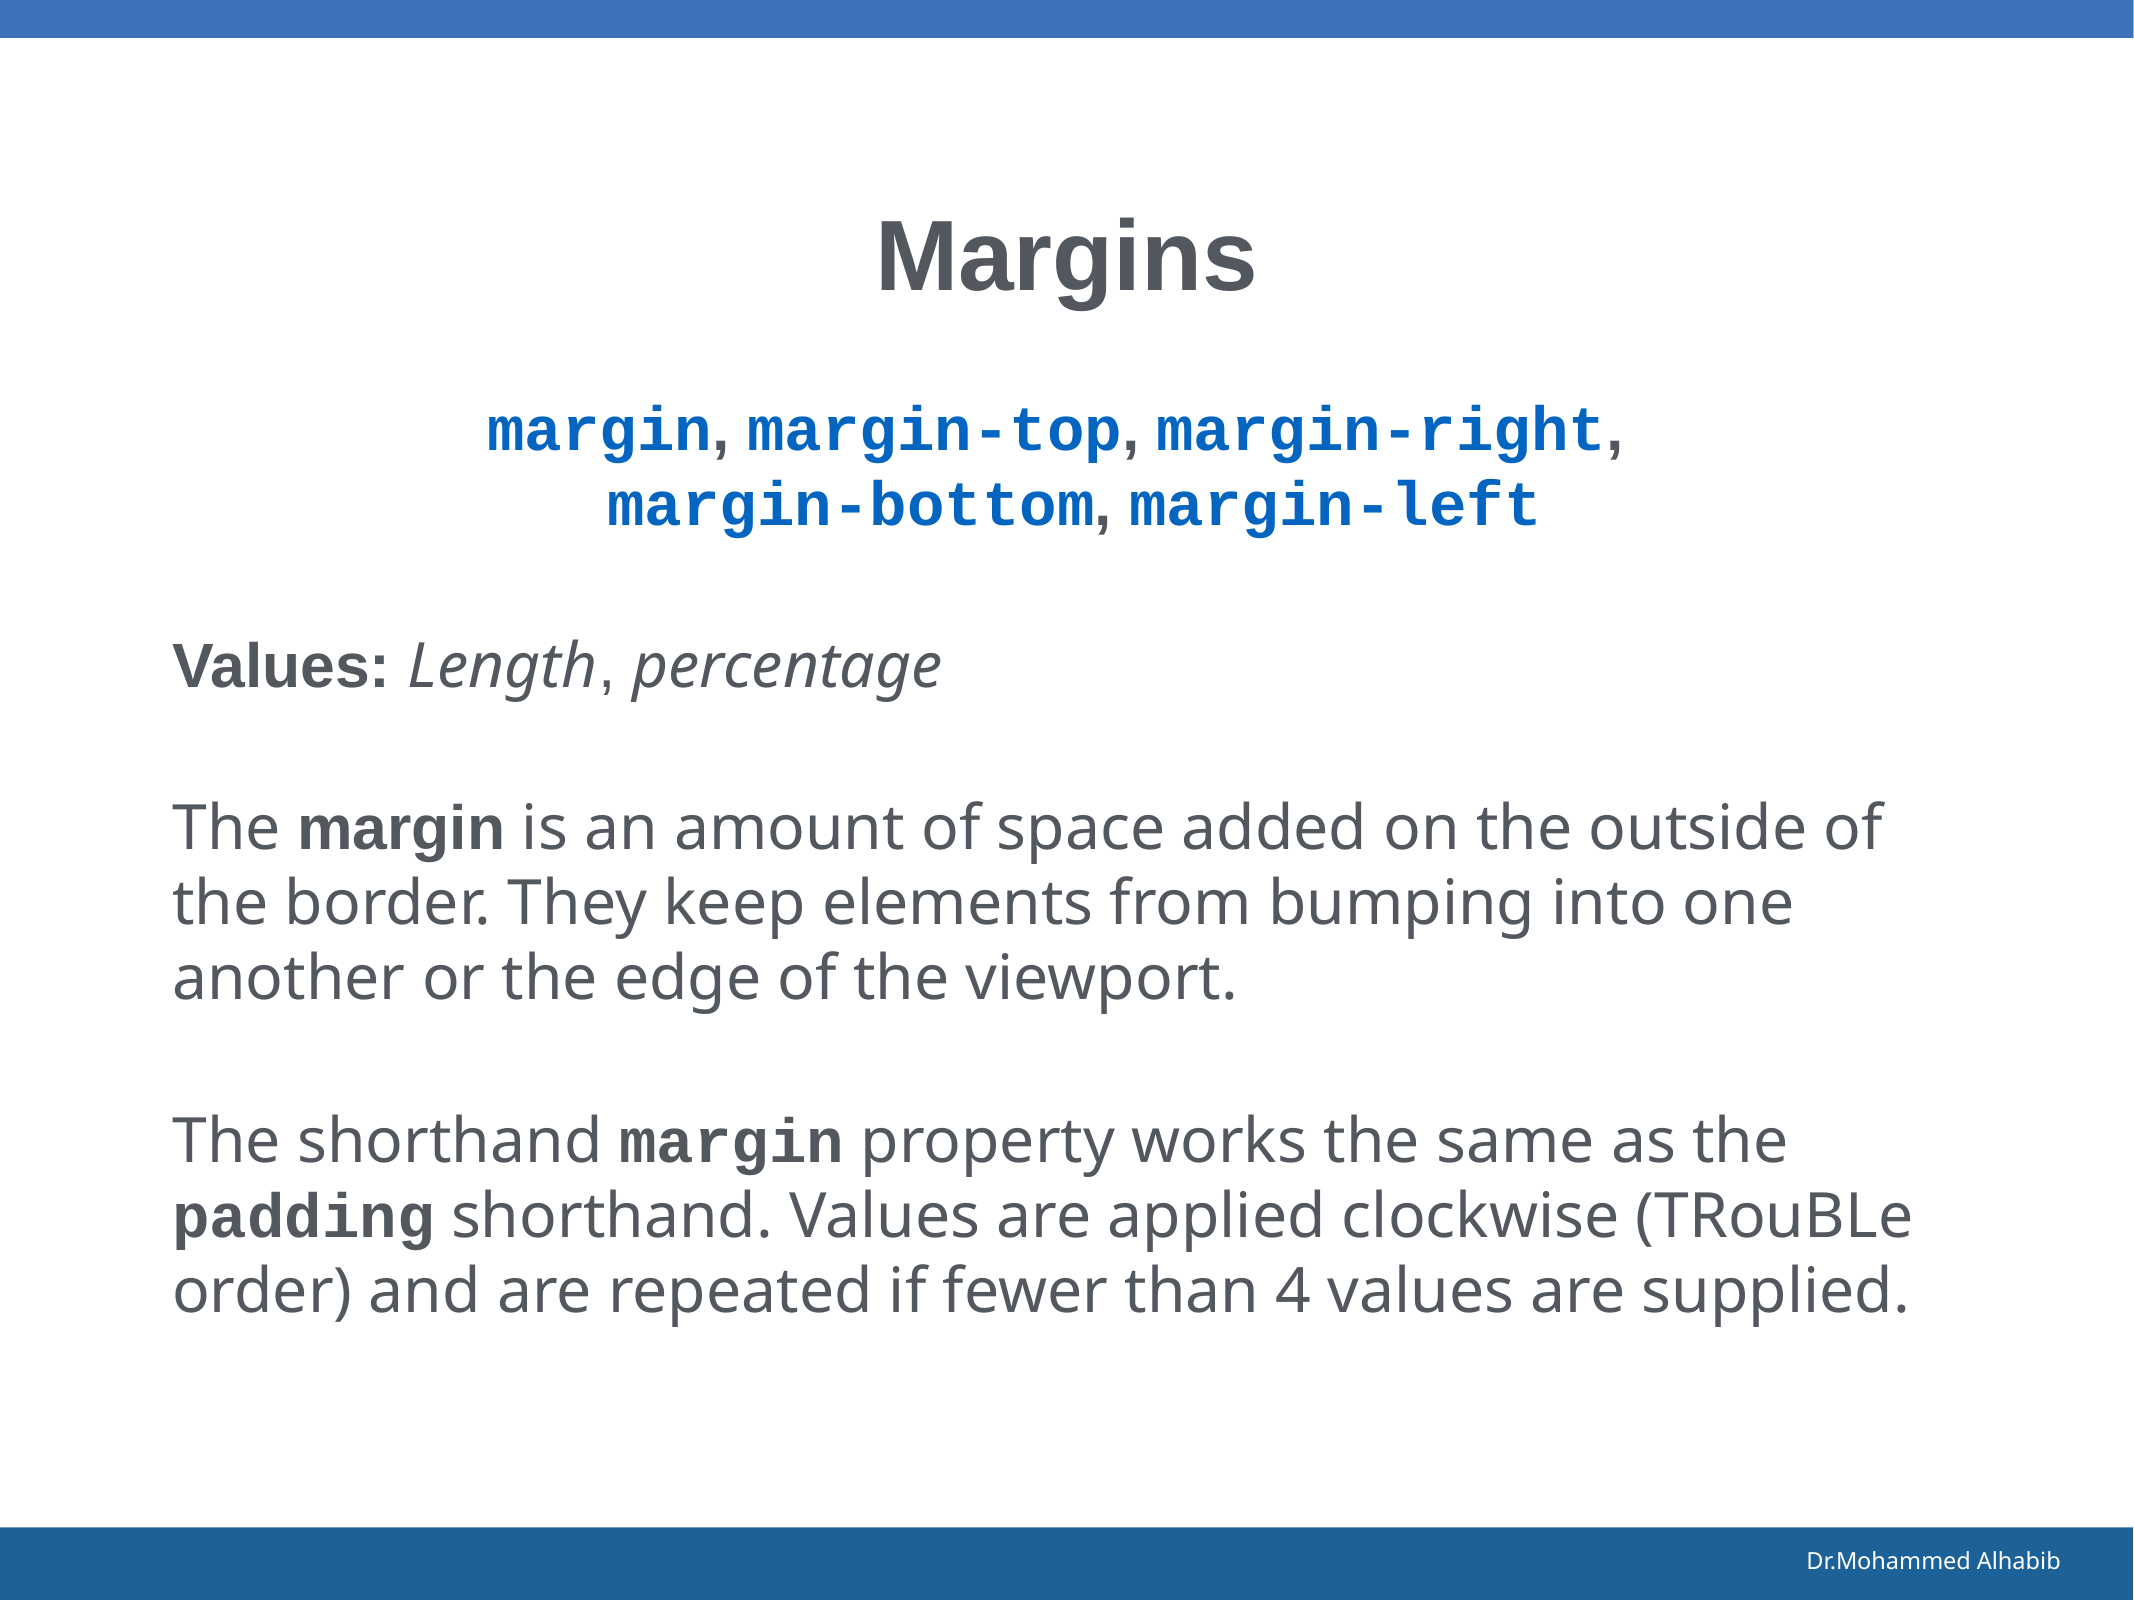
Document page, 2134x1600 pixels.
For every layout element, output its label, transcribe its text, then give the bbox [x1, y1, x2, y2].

title Margins [155, 72, 1978, 428]
text_box margin, margin-top, margin-right, margin-bottom, margin-left Values: Length, percentage The margin is an amount of space added on the outside of the border. They keep elements from bumping into one another or the edge of the viewport. The shorthand margin property works the same as the padding shorthand. Values are applied clockwise (TRouBLe order) and are repeated if fewer than 4 values are supplied. [163, 379, 1985, 1475]
